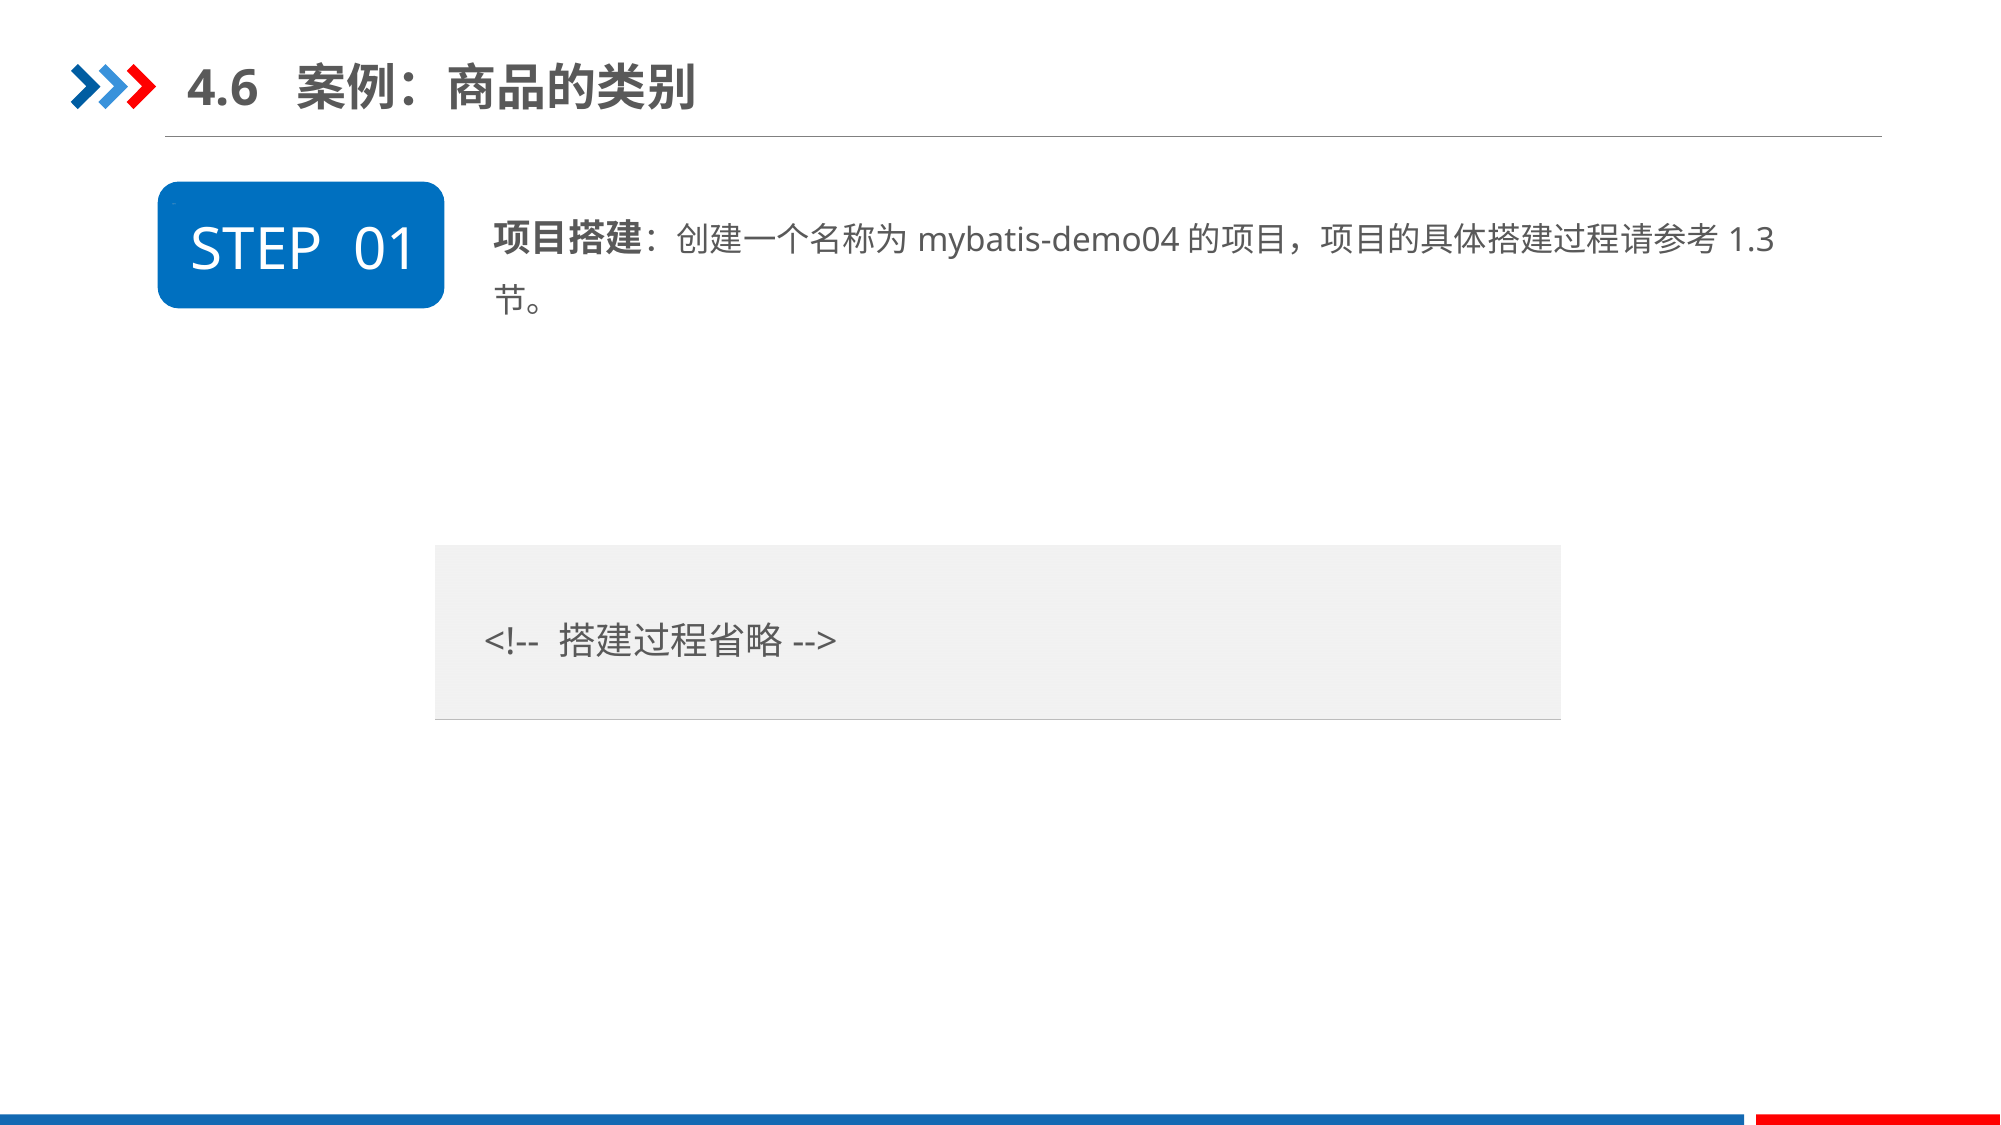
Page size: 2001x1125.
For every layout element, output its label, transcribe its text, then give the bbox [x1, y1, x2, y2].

text_box 4.6 案例：商品的类别 [187, 43, 698, 127]
text_box [156, 180, 446, 310]
picture [434, 545, 1564, 720]
text_box 项目搭建：创建一个名称为mybatis-demo04的项目，项目的具体搭建过程请参考1.3节。 [478, 184, 1815, 327]
text_box STEP 01 [172, 203, 439, 289]
